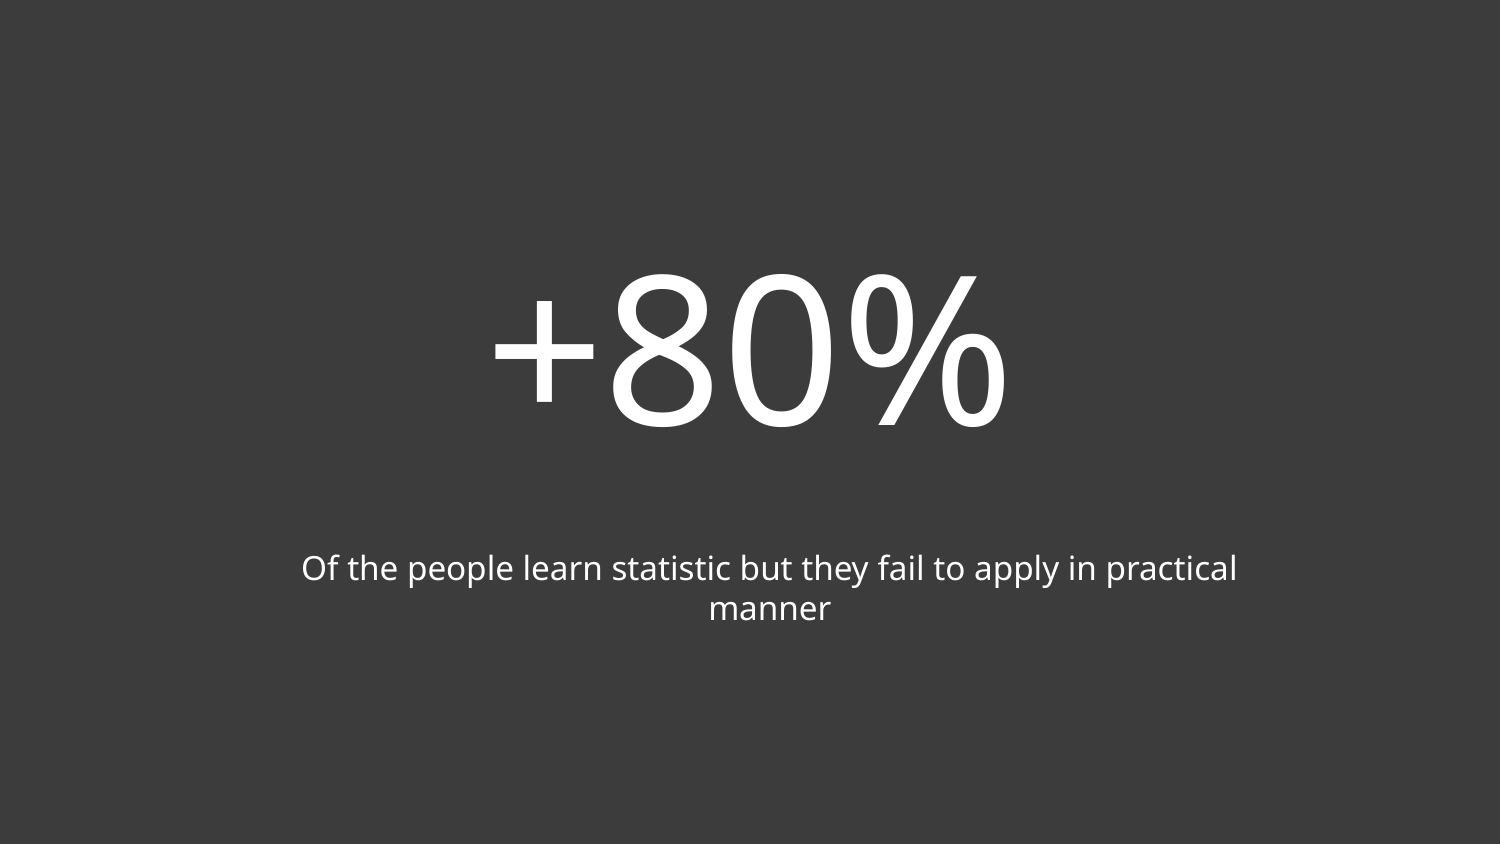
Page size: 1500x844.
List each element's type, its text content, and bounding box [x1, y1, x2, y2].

text_box Of the people learn statistic but they fail to apply in practical manner [237, 540, 1303, 635]
title +80% [346, 217, 1154, 497]
